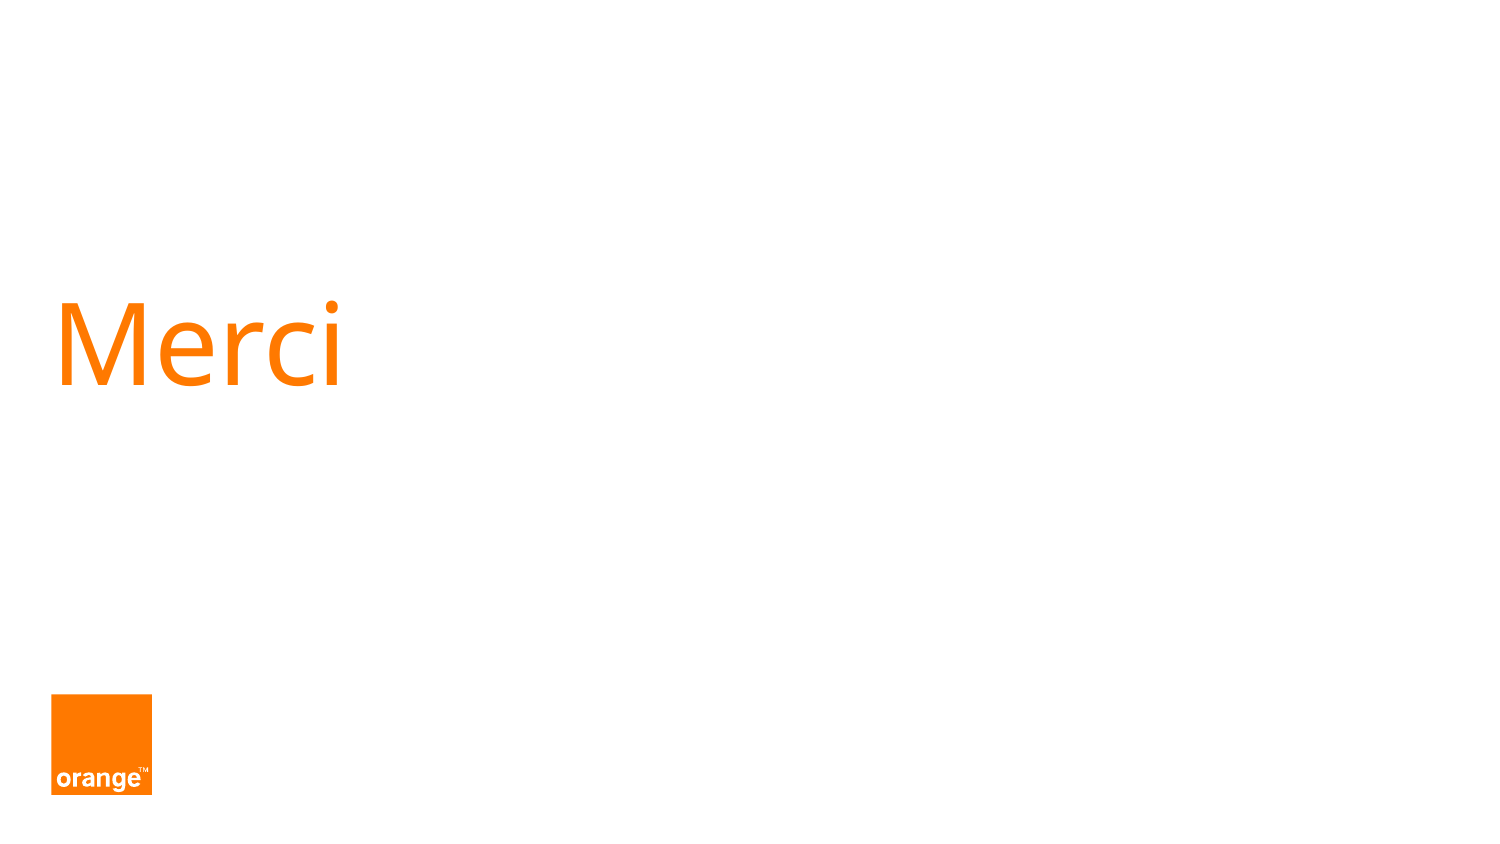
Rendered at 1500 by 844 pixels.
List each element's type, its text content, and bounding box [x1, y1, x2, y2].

title Merci [51, 291, 844, 446]
